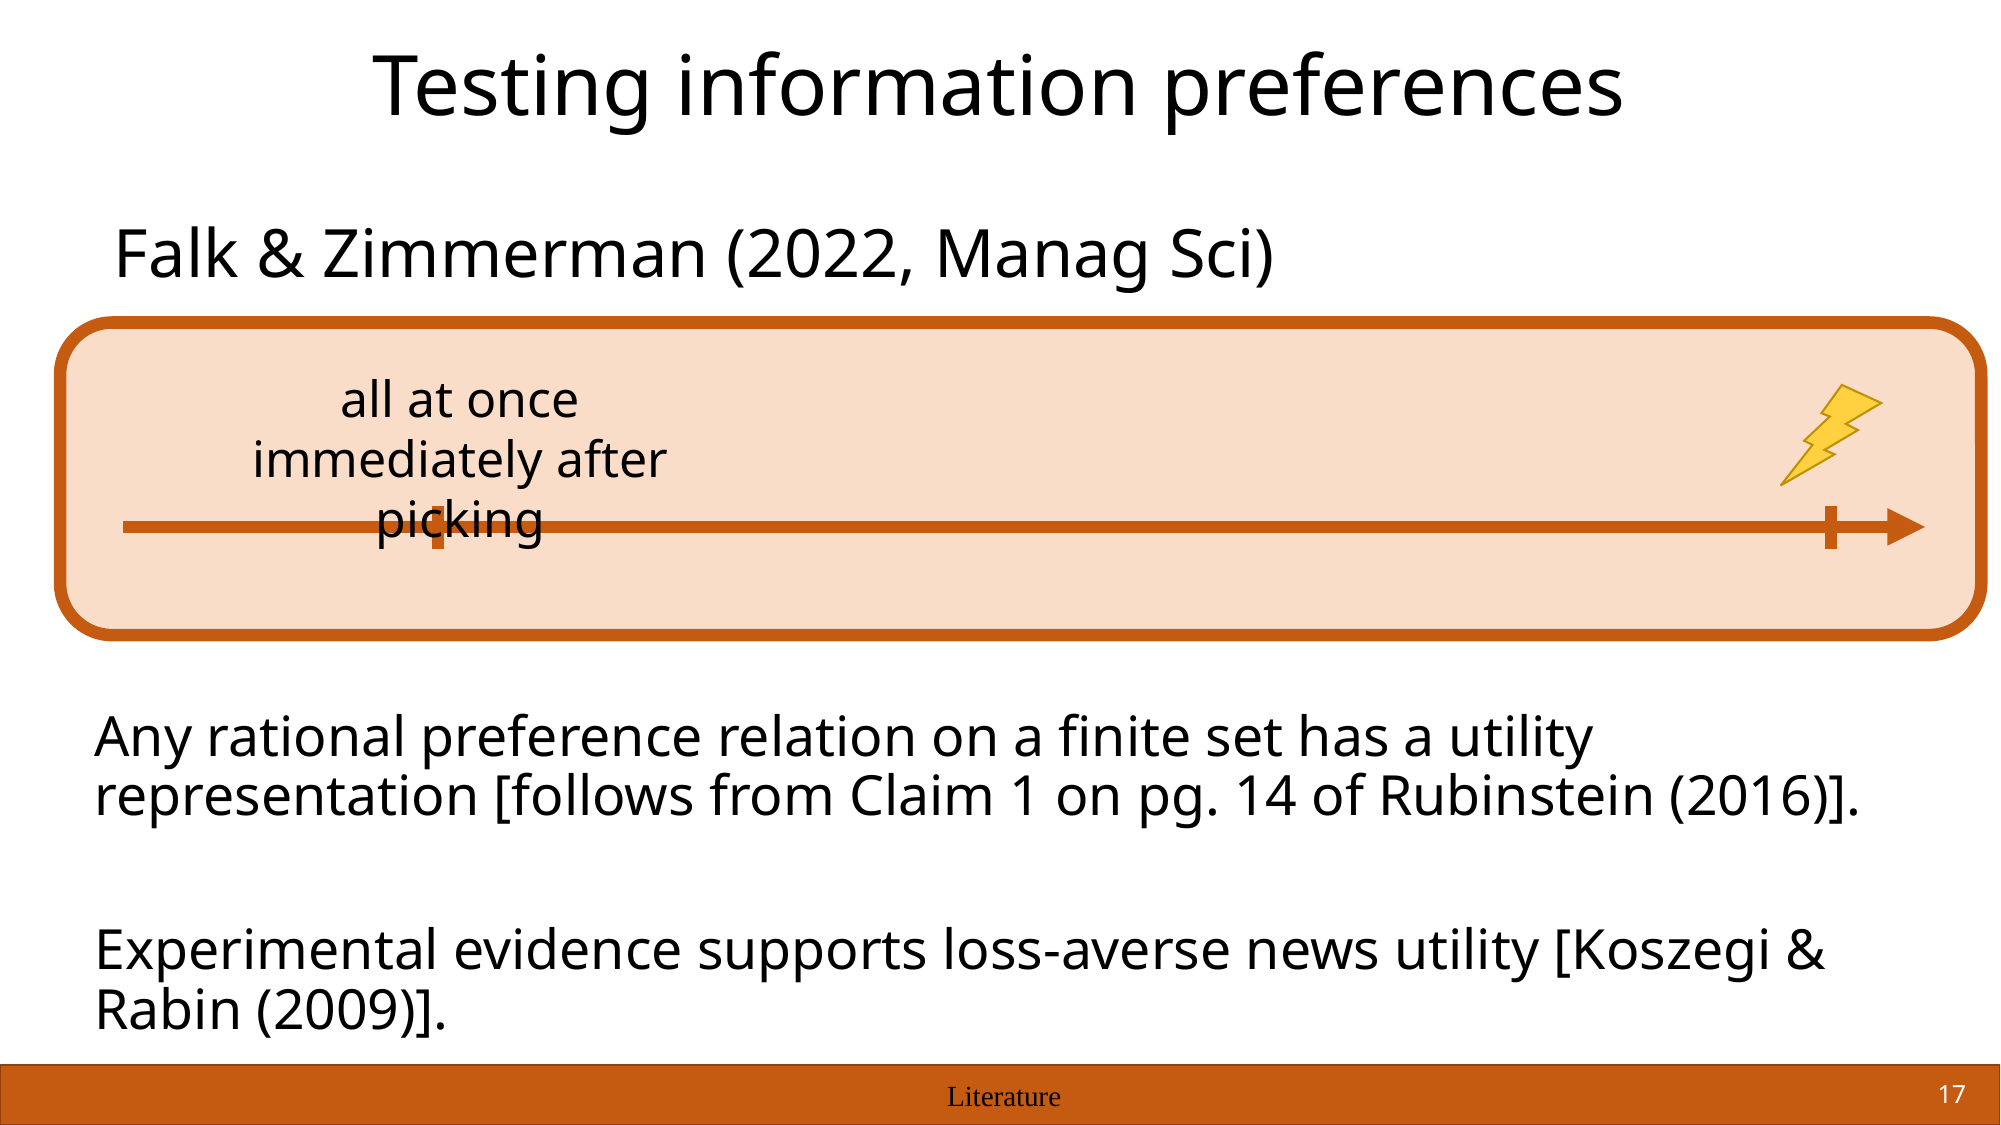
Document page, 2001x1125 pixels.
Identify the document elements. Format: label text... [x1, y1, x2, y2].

slide_number 17 [1672, 1065, 1982, 1125]
list Falk & Zimmerman (2022, Manag Sci) [99, 212, 1901, 1050]
title Testing information preferences [99, 34, 1901, 142]
footer Literature [335, 1065, 1672, 1125]
text_box all at once immediately after picking [148, 528, 773, 555]
text_box all at once immediately after picking [148, 360, 773, 526]
text_box [1901, 321, 1983, 637]
text_box [59, 323, 99, 635]
text_box [1779, 383, 1884, 487]
text_box Any rational preference relation on a finite set has a utility representation [follows from Claim 1 on pg. 14 of Rubinstein (2016)]. Experimental evidence supports loss-averse news utility [Koszegi & Rabin (2009)]. [79, 700, 1882, 1058]
